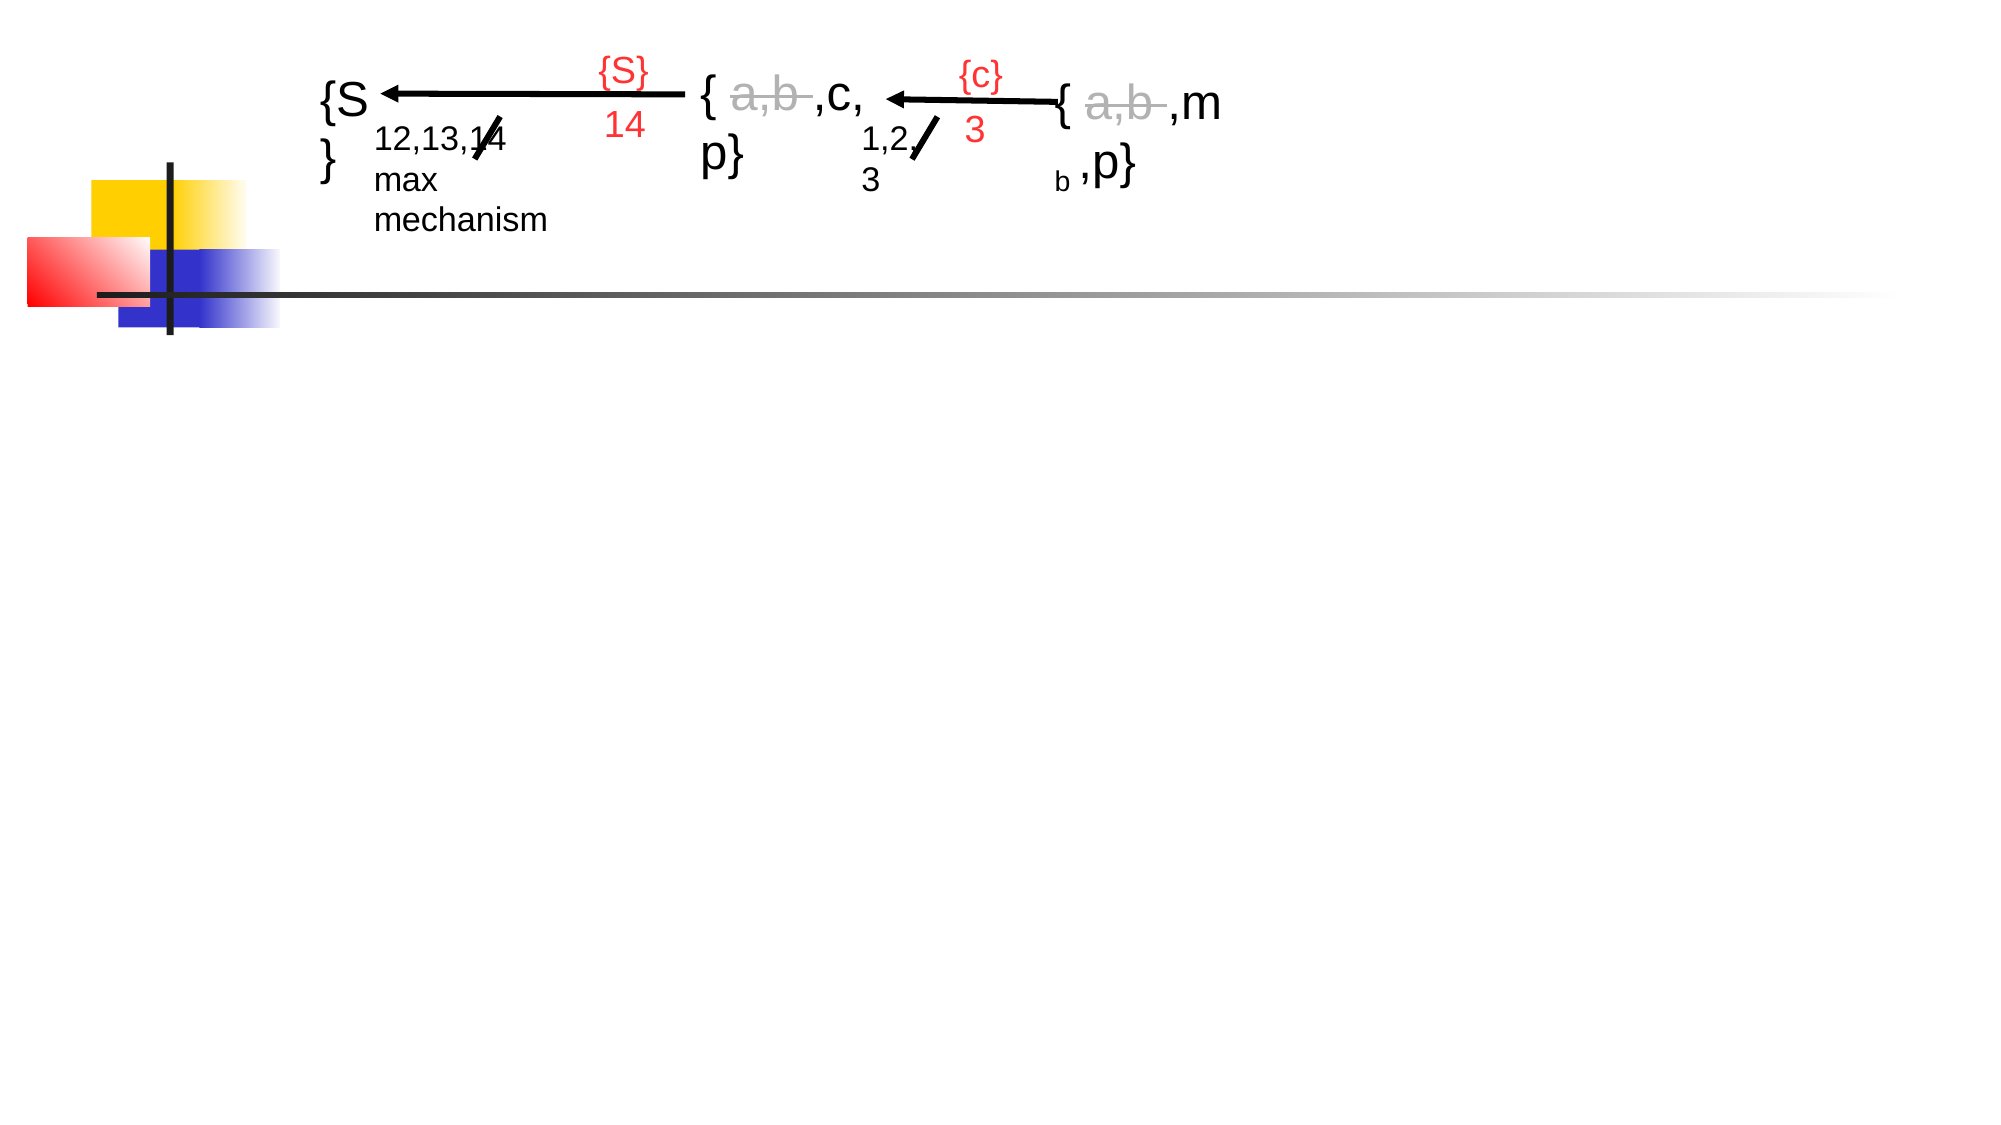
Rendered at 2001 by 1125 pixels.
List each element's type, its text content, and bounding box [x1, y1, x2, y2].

text_box [885, 93, 951, 106]
text_box 14 [590, 95, 660, 150]
text_box {S} [584, 38, 663, 95]
text_box { a,b ,m b ,p} [1041, 63, 1281, 145]
text_box [380, 87, 584, 100]
text_box 1,2,3 [847, 109, 951, 161]
text_box {S} [306, 60, 399, 129]
text_box {c} [945, 43, 1017, 100]
text_box { a,b ,c,p} [686, 54, 894, 124]
text_box 3 [951, 100, 999, 155]
text_box 12,13,14 max mechanism [360, 109, 567, 199]
